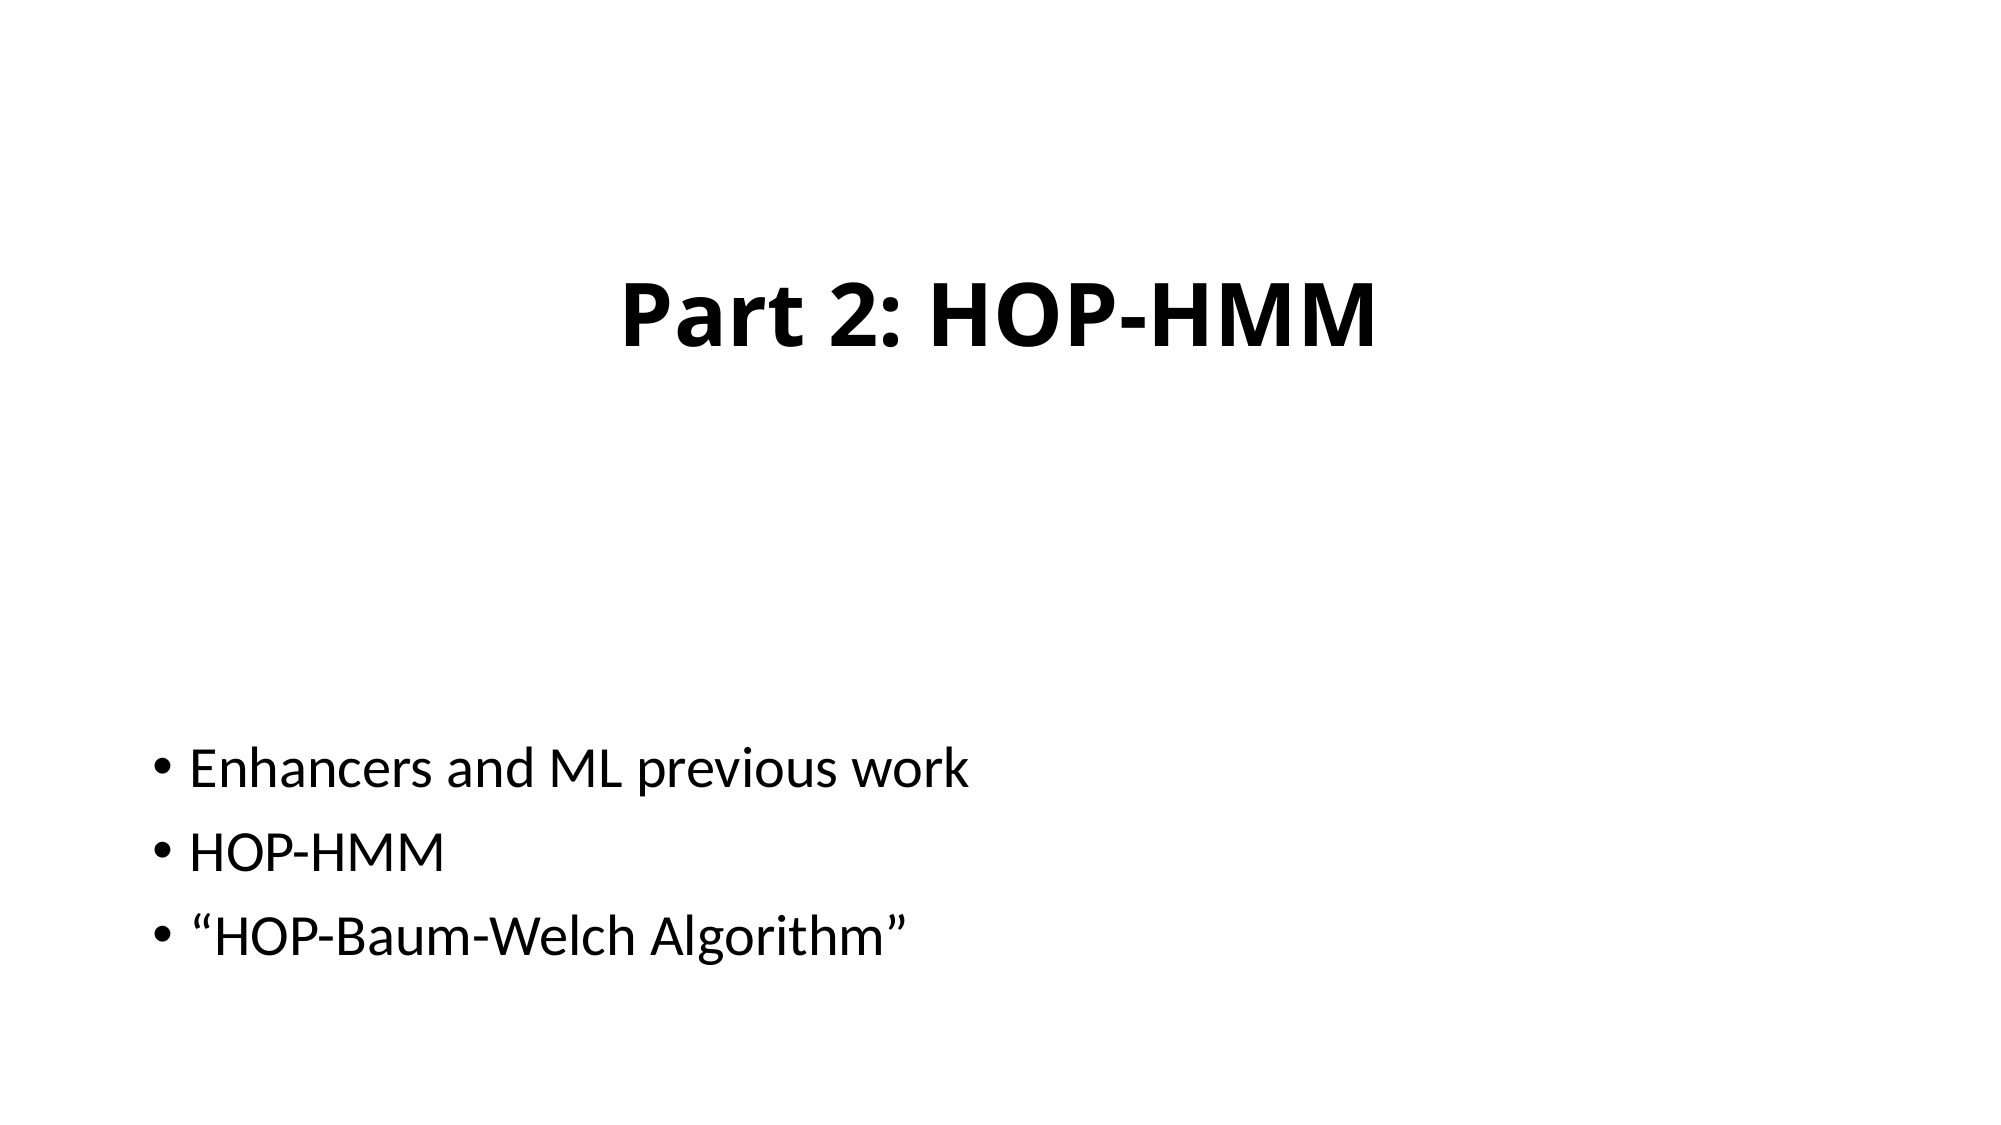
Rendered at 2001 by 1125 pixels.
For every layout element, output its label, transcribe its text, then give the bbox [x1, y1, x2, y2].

title Part 2: HOP-HMM [137, 261, 1863, 479]
list Enhancers and ML previous work HOP-HMM “HOP-Baum-Welch Algorithm” [137, 729, 1863, 1014]
